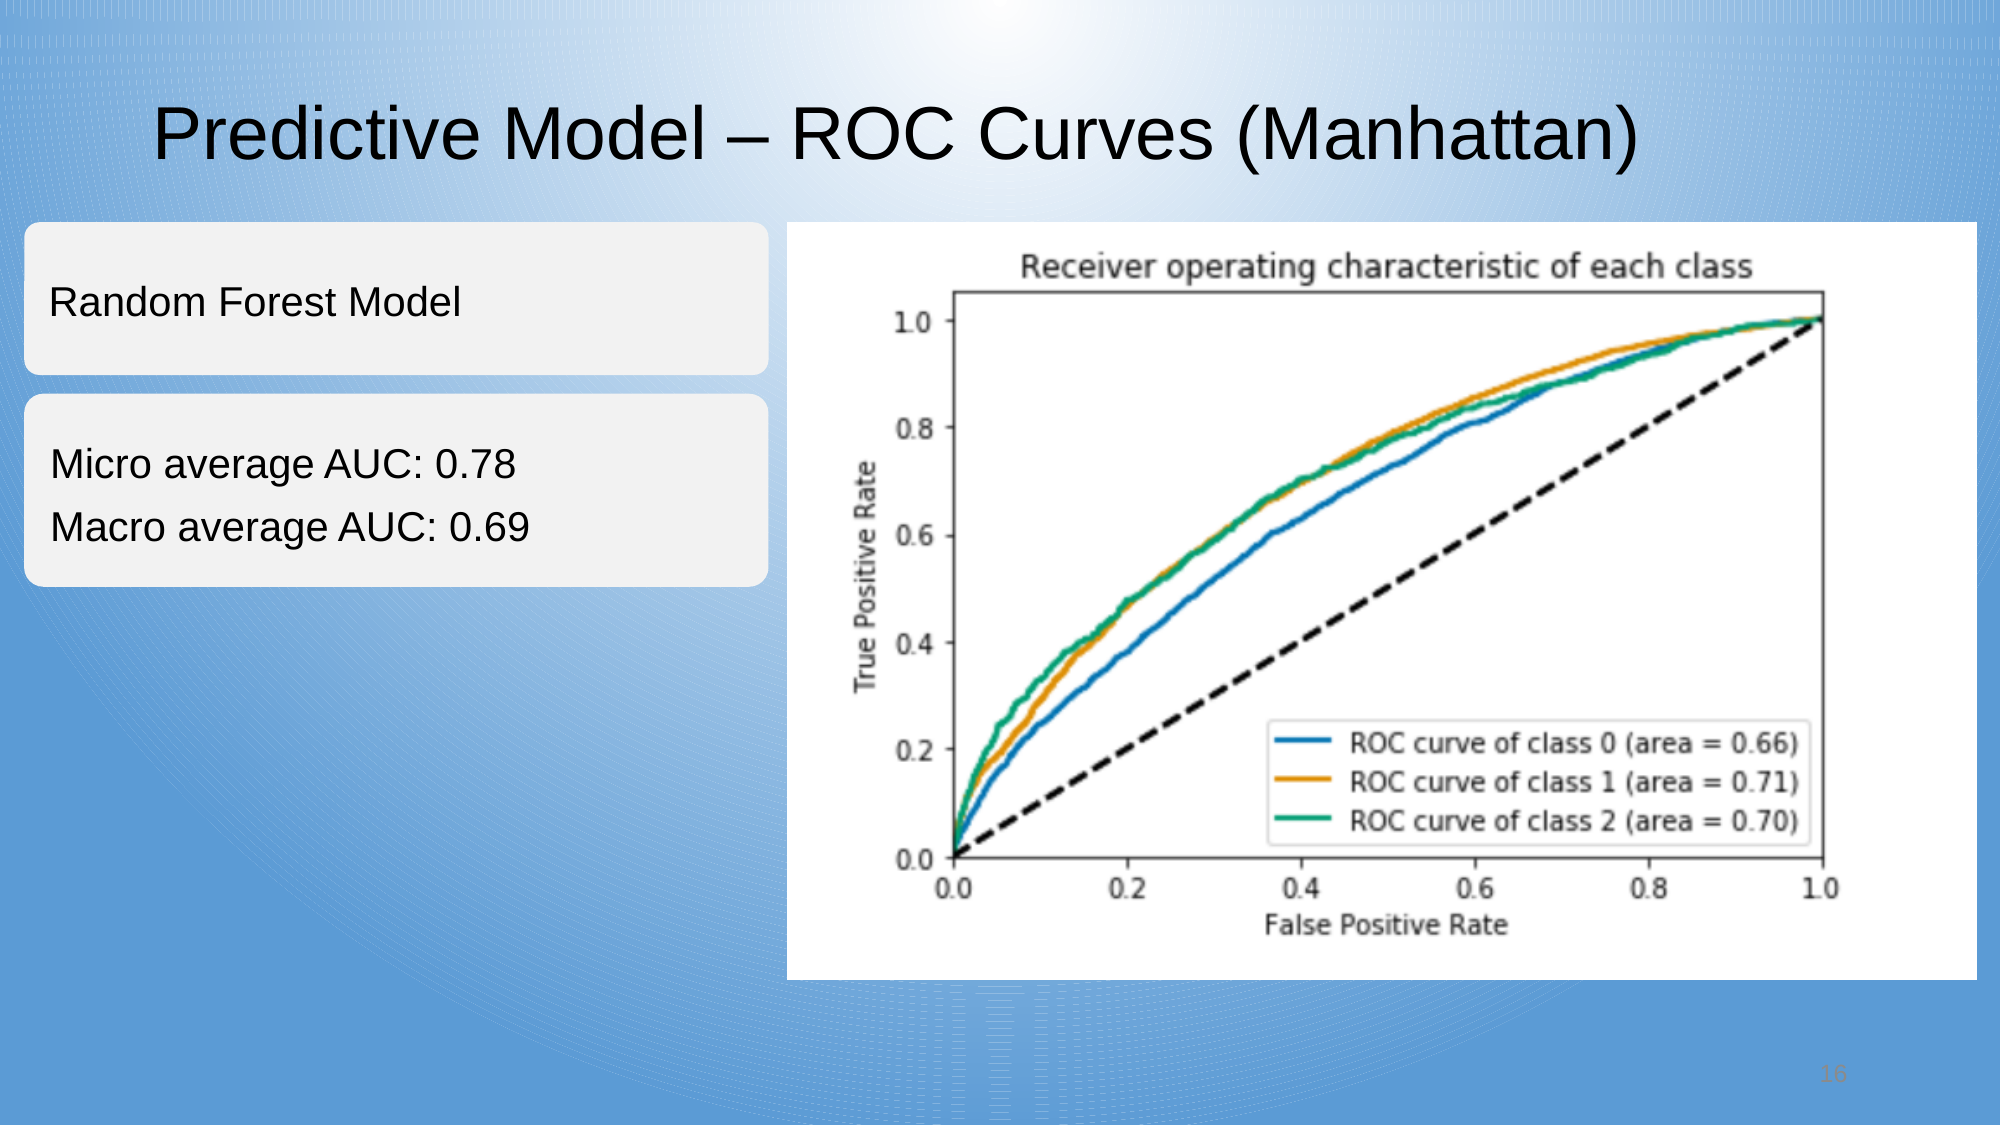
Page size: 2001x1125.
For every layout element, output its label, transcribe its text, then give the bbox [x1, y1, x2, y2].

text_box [24, 222, 769, 386]
slide_number 16 [1412, 1042, 1863, 1103]
text_box [22, 210, 848, 363]
picture [787, 222, 1977, 980]
title Predictive Model – ROC Curves (Manhattan) [137, 59, 1863, 210]
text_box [24, 393, 769, 587]
